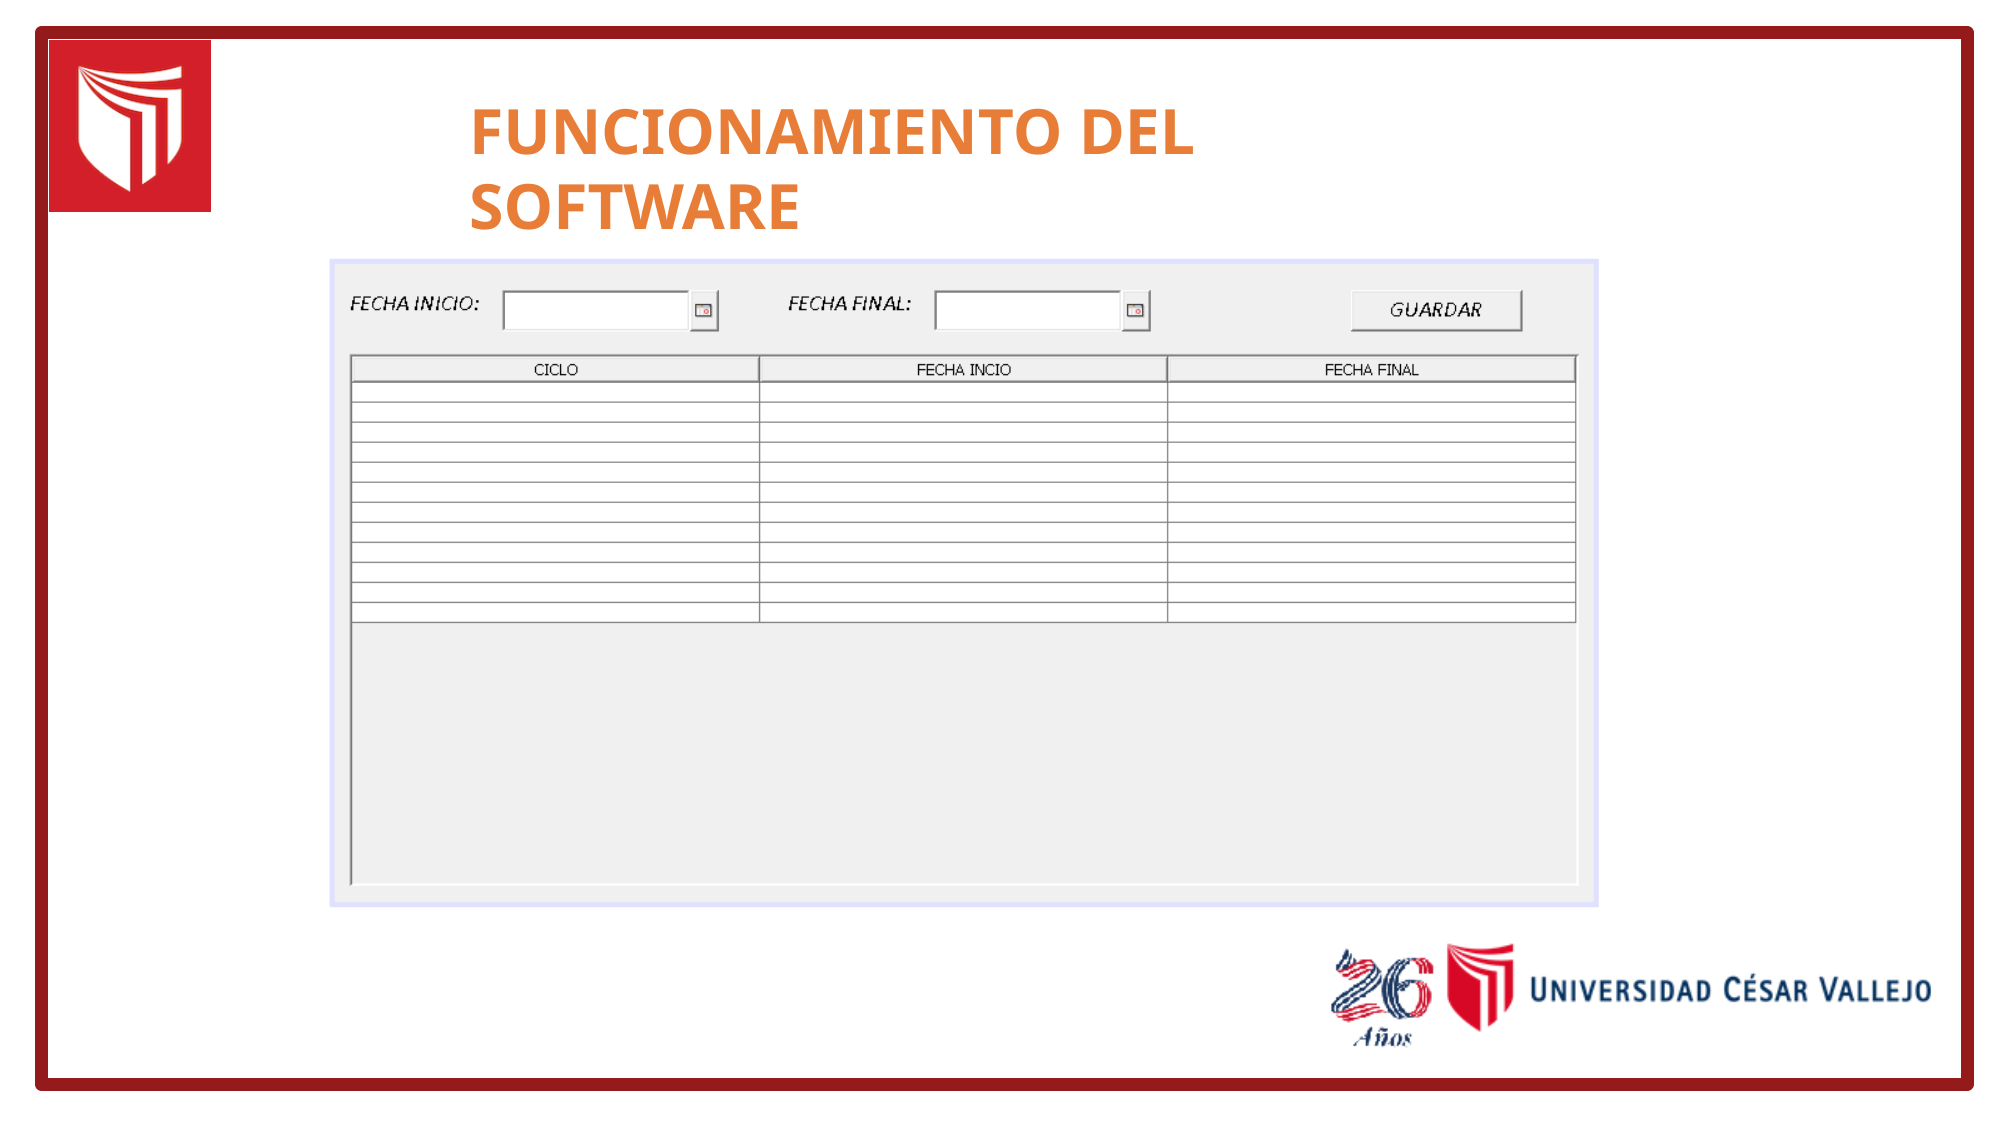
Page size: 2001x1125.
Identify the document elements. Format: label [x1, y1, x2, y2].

picture [1327, 930, 1942, 1066]
text_box [40, 31, 1969, 1086]
picture [48, 39, 211, 212]
picture [326, 253, 1604, 911]
